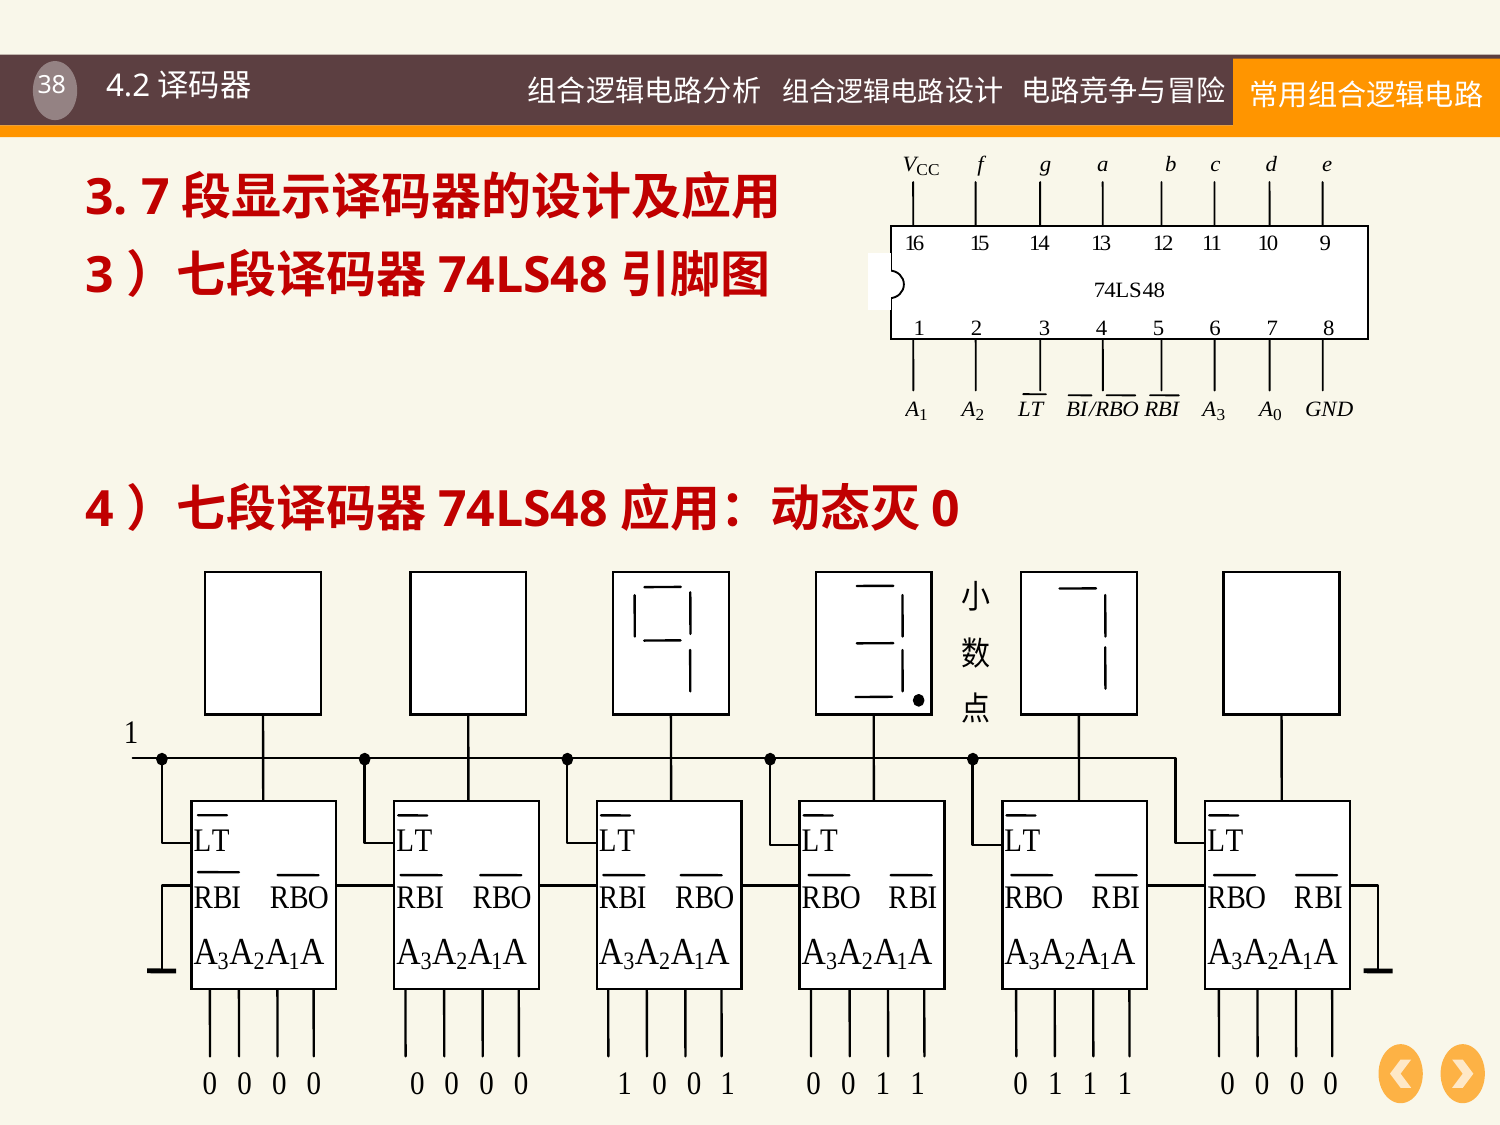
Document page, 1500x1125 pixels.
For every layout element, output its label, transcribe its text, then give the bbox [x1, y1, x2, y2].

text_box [867, 148, 1371, 428]
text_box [123, 562, 1400, 1105]
text_box 4.2译码器 [94, 59, 724, 108]
text_box 3. 7段显示译码器的设计及应用 3）七段译码器74LS48引脚图 4）七段译码器74LS48应用：动态灭0 [29, 140, 1471, 587]
